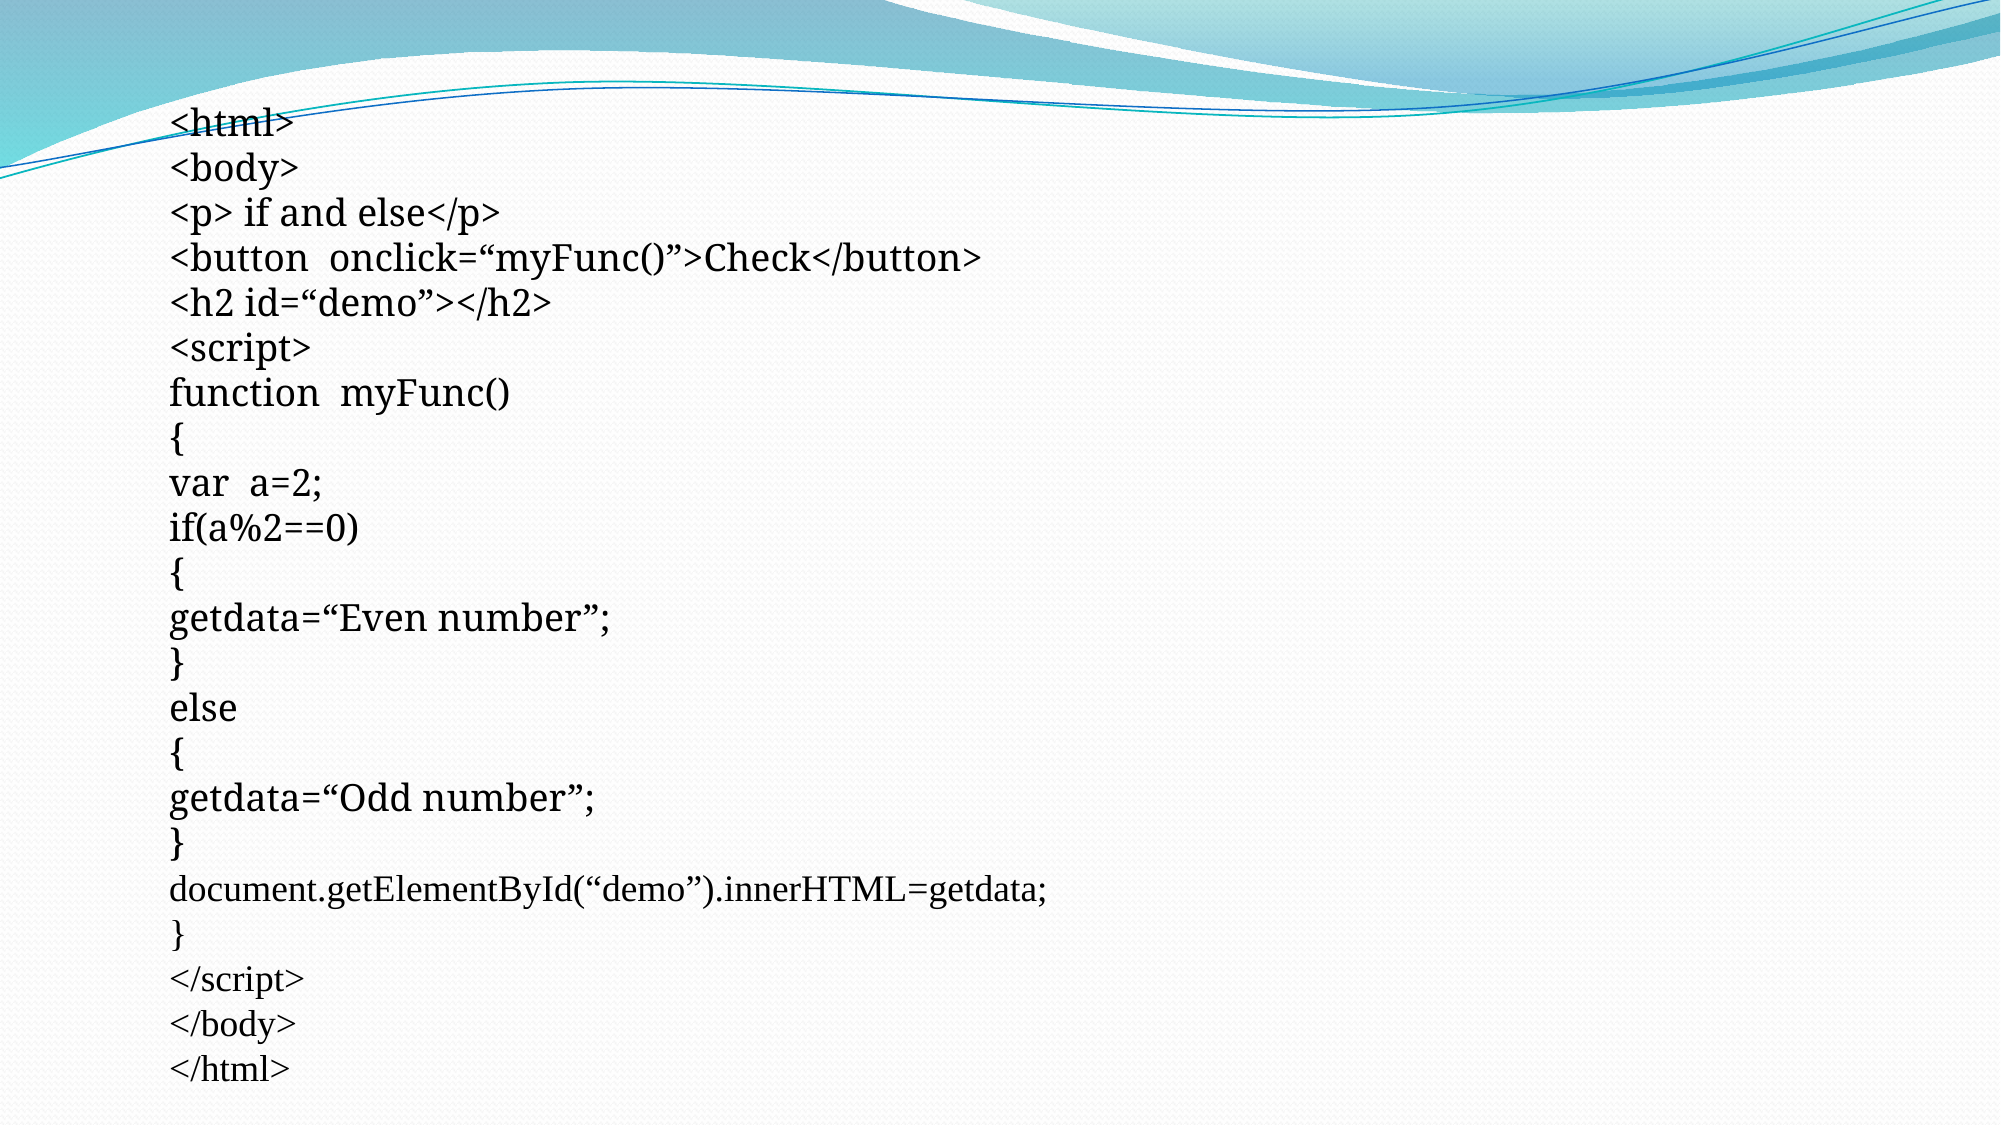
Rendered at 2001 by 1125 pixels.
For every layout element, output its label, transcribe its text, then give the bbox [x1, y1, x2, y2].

text_box <html> <body> <p> if and else</p> <button onclick=“myFunc()”>Check</button> <h2 id=“demo”></h2> <script> function myFunc() { var a=2; if(a%2==0) { getdata=“Even number”; } else { getdata=“Odd number”; } document.getElementById(“demo”).innerHTML=getdata; } </script> </body> </html> [154, 91, 1910, 1125]
